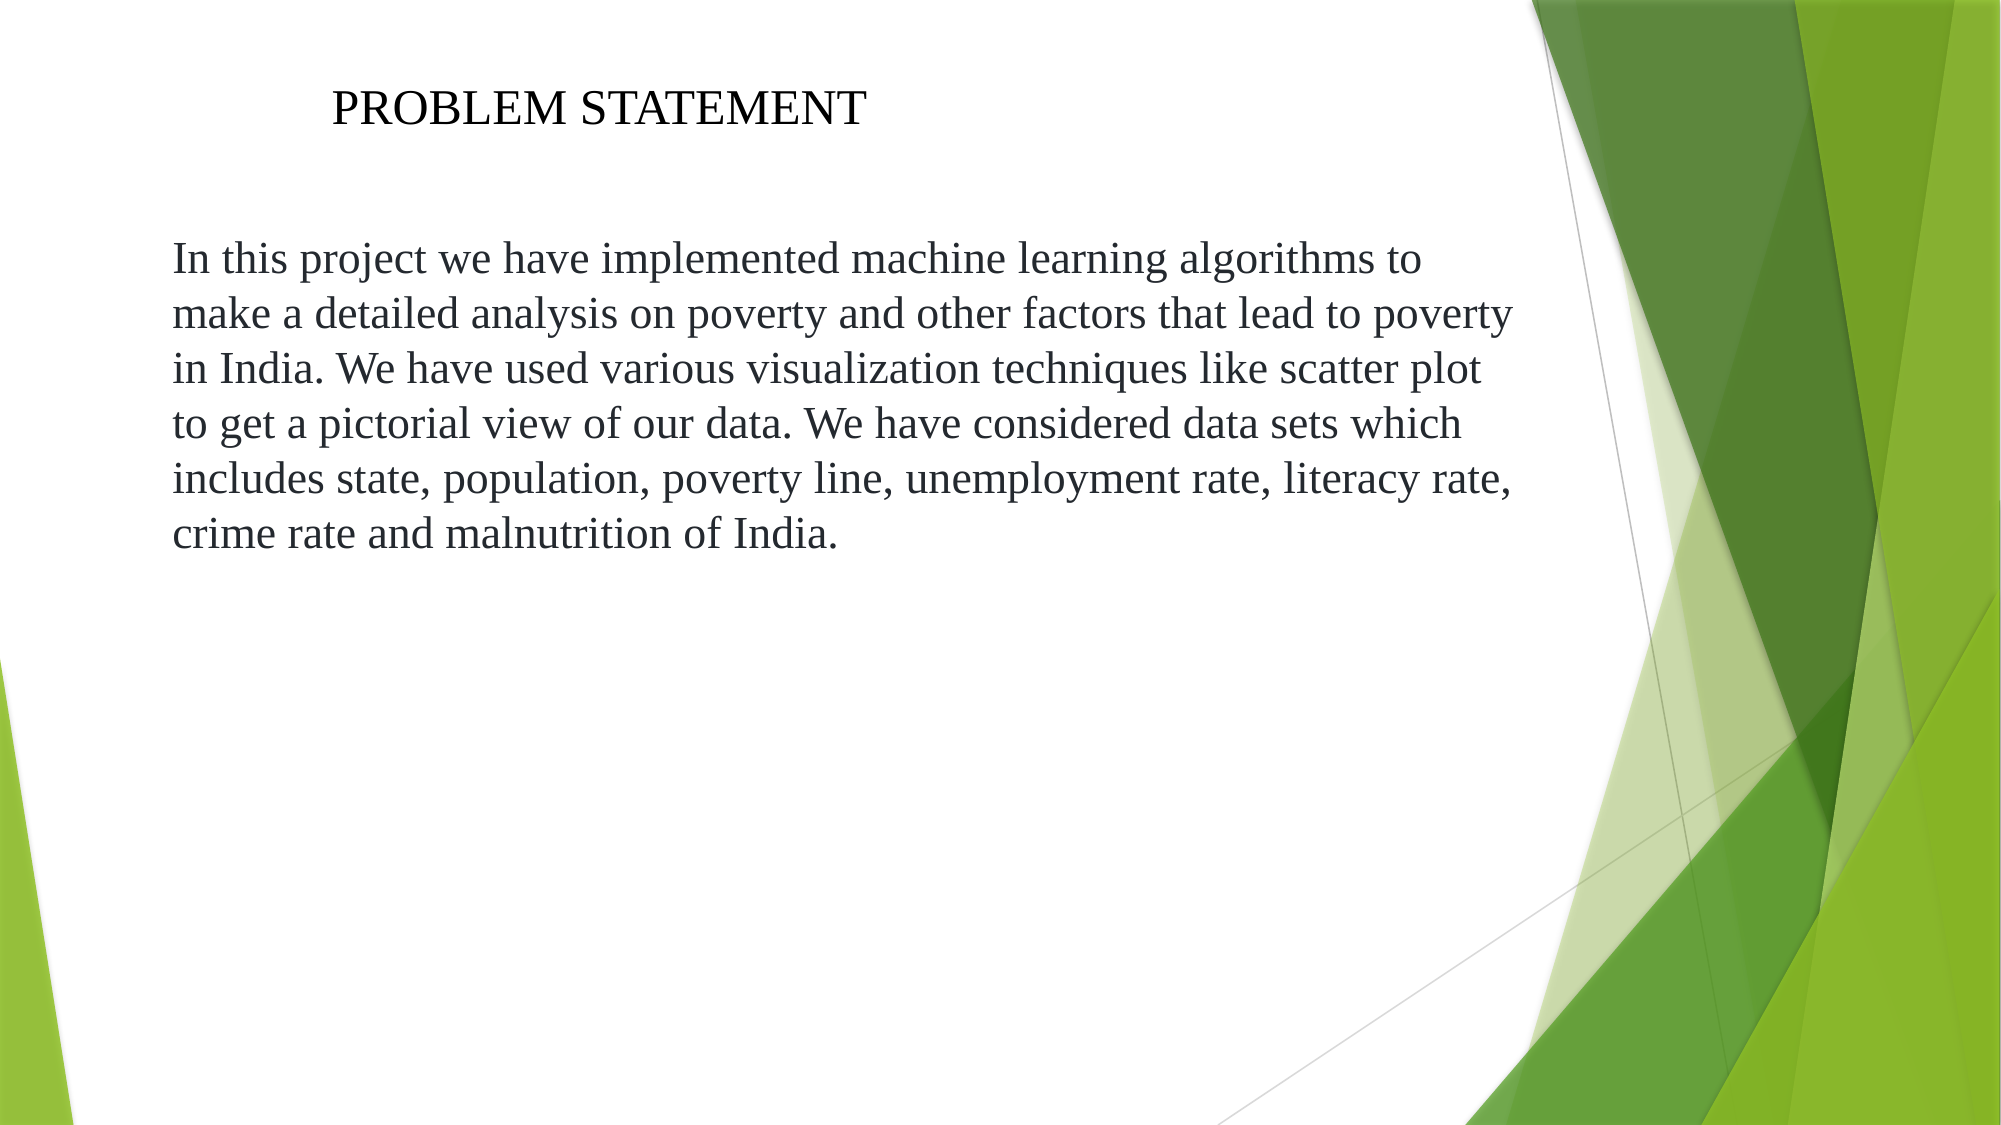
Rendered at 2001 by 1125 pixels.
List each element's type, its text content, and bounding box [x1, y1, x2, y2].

text_box PROBLEM STATEMENT [316, 67, 1378, 142]
text_box In this project we have implemented machine learning algorithms to make a detailed analysis on poverty and other factors that lead to poverty in India. We have used various visualization techniques like scatter plot to get a pictorial view of our data. We have considered data sets which includes state, population, poverty line, unemployment rate, literacy rate, crime rate and malnutrition of India. [157, 220, 1545, 565]
